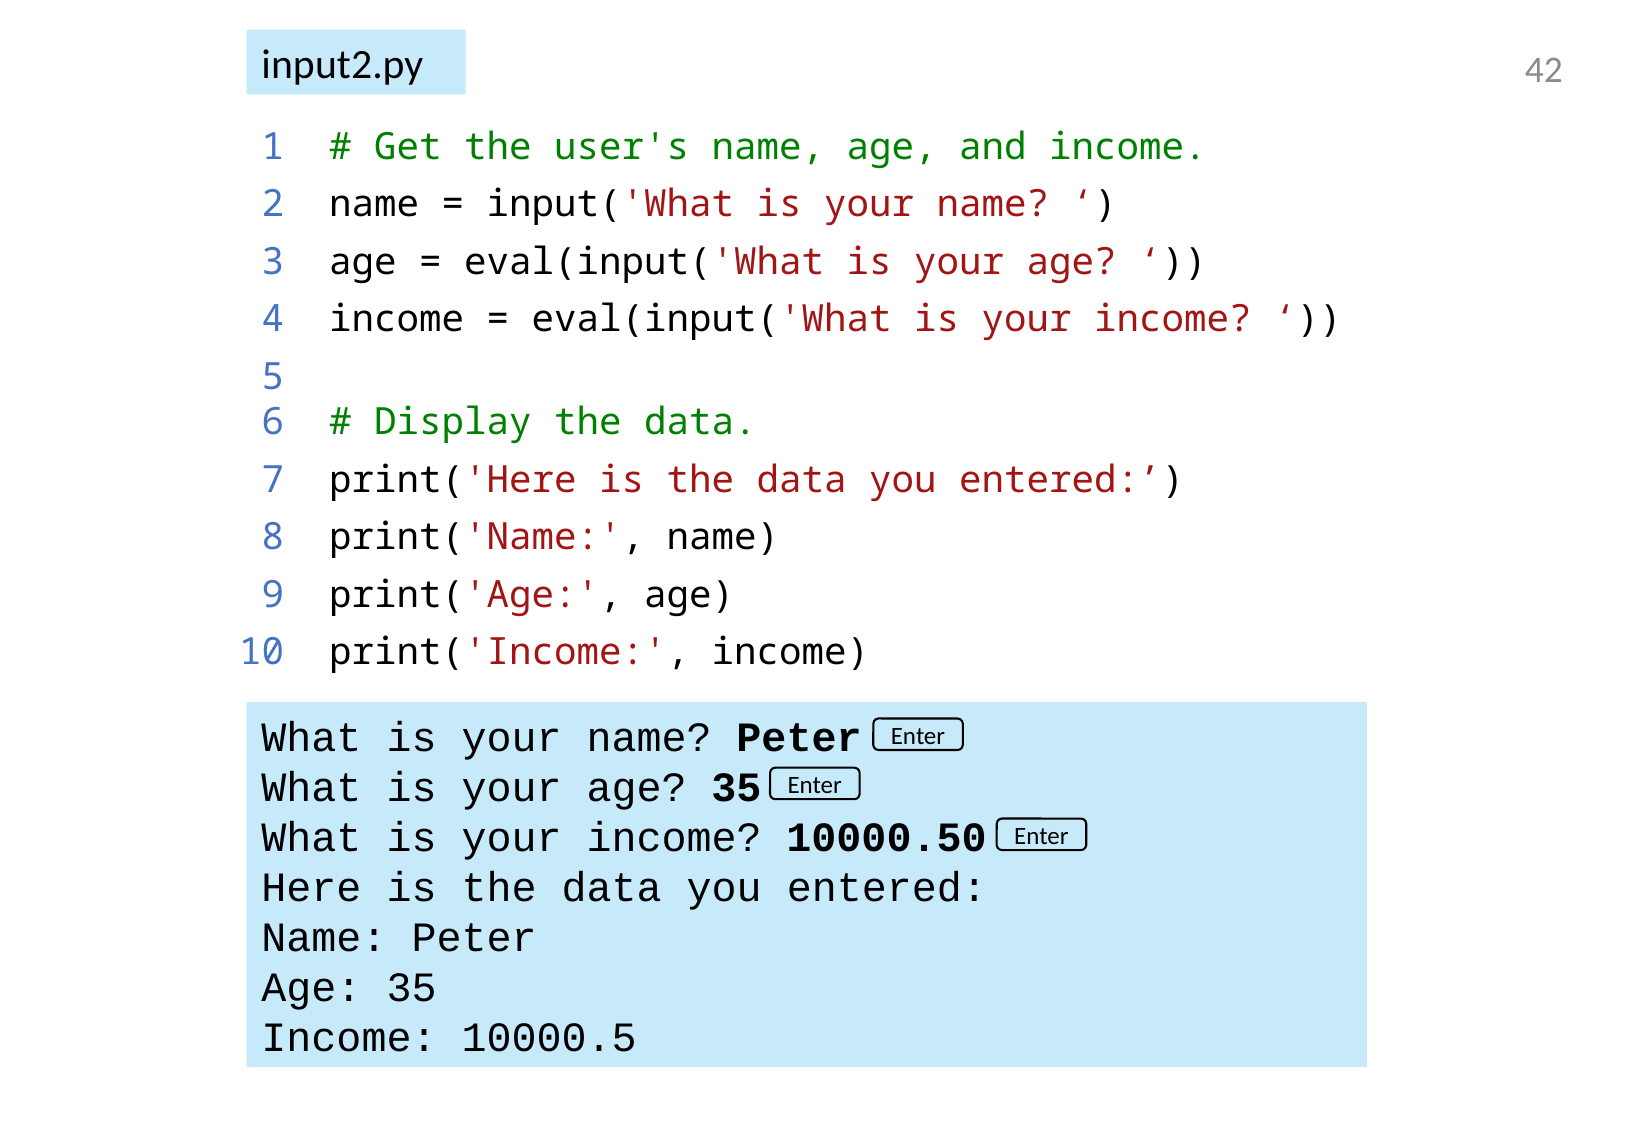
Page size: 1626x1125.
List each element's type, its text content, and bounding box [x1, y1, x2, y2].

text_box Enter [768, 766, 861, 801]
text_box What is your name? Peter What is your age? 35 What is your income? 10000.50 Here is the data you entered: Name: Peter Age: 35 Income: 10000.5 [246, 702, 1367, 1067]
text_box Enter [872, 717, 964, 752]
text_box input2.py [246, 29, 466, 95]
text_box 1 # Get the user's name, age, and income. 2 name = input('What is your name? ‘) 3 age = eval(input('What is your age? ‘)) 4 income = eval(input('What is your income? ‘)) 5 6 # Display the data. 7 print('Here is the data you entered:’) 8 print('Name:', name) 9 print('Age:', age) 10 print('Income:', income) [224, 114, 1367, 680]
text_box Enter [995, 817, 1088, 852]
slide_number 42 [1212, 37, 1578, 98]
